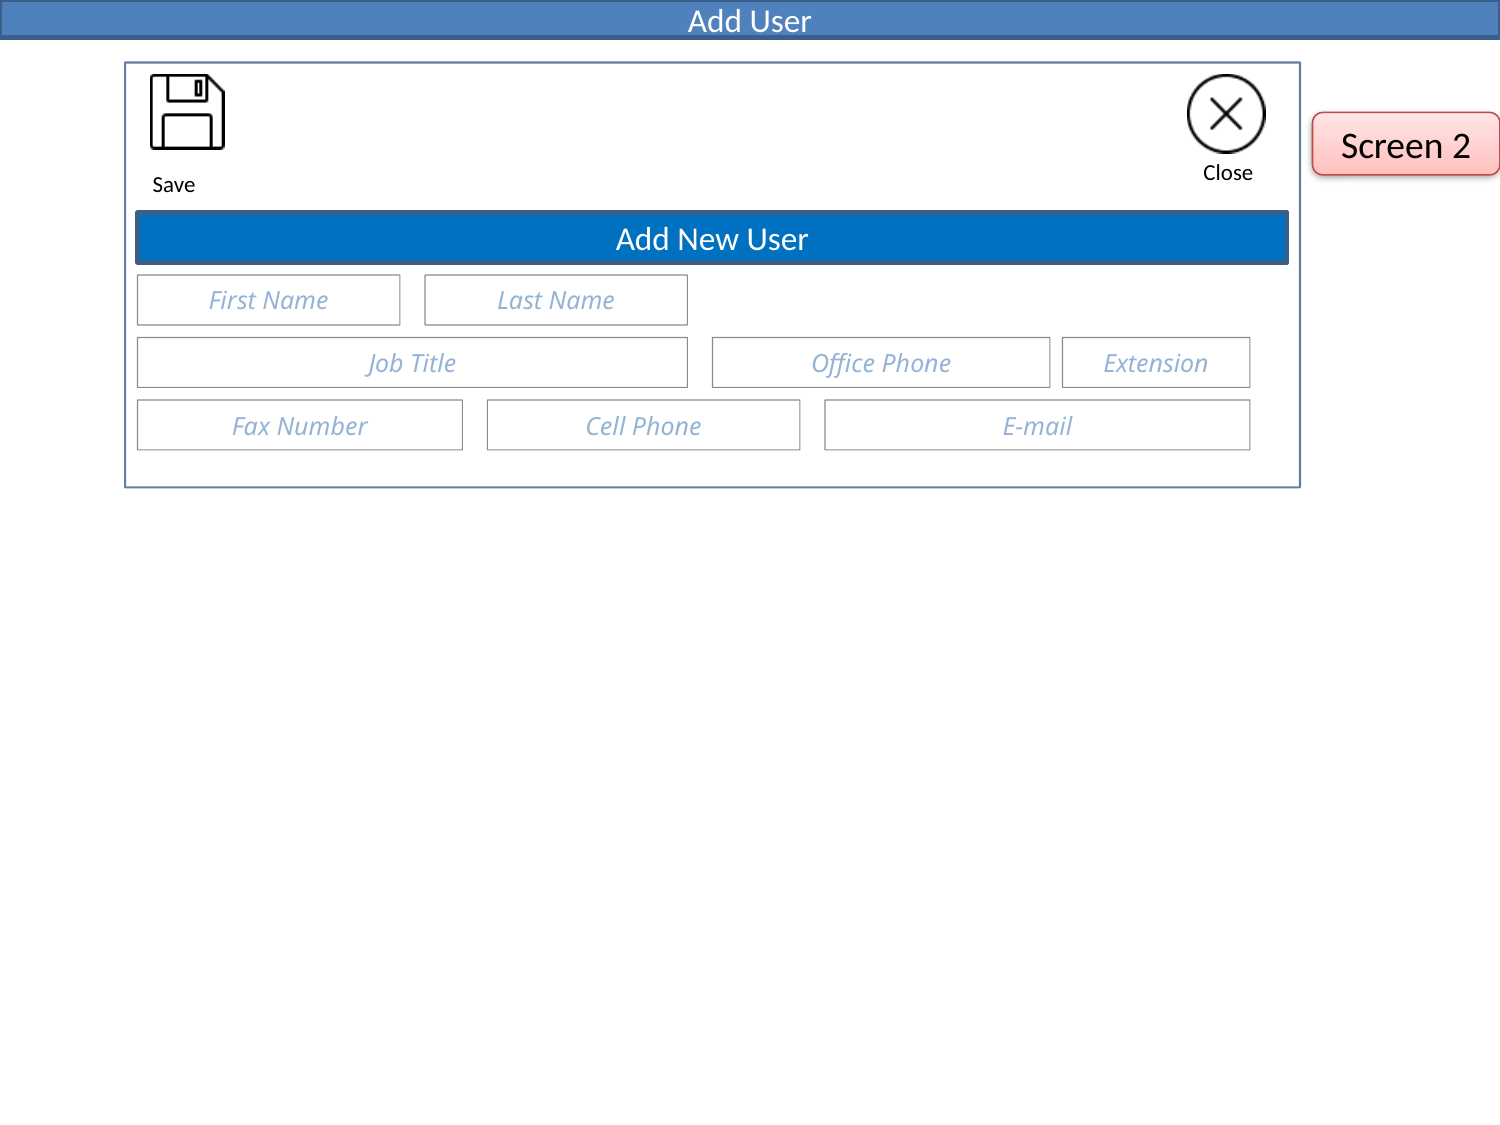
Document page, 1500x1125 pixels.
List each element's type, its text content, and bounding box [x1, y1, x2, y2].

text_box Last Name [423, 273, 690, 327]
text_box Screen 2 [1311, 111, 1500, 176]
text_box E-mail [823, 398, 1252, 452]
text_box Office Phone [710, 335, 1052, 390]
picture [1187, 74, 1266, 154]
picture [149, 74, 226, 151]
text_box Fax Number [135, 398, 464, 452]
text_box Extension [1060, 335, 1252, 390]
text_box Add User [0, 0, 1500, 40]
text_box Job Title [135, 335, 689, 390]
text_box Close [1188, 156, 1269, 193]
text_box [123, 60, 1302, 490]
text_box Cell Phone [485, 398, 802, 452]
text_box First Name [135, 273, 402, 327]
